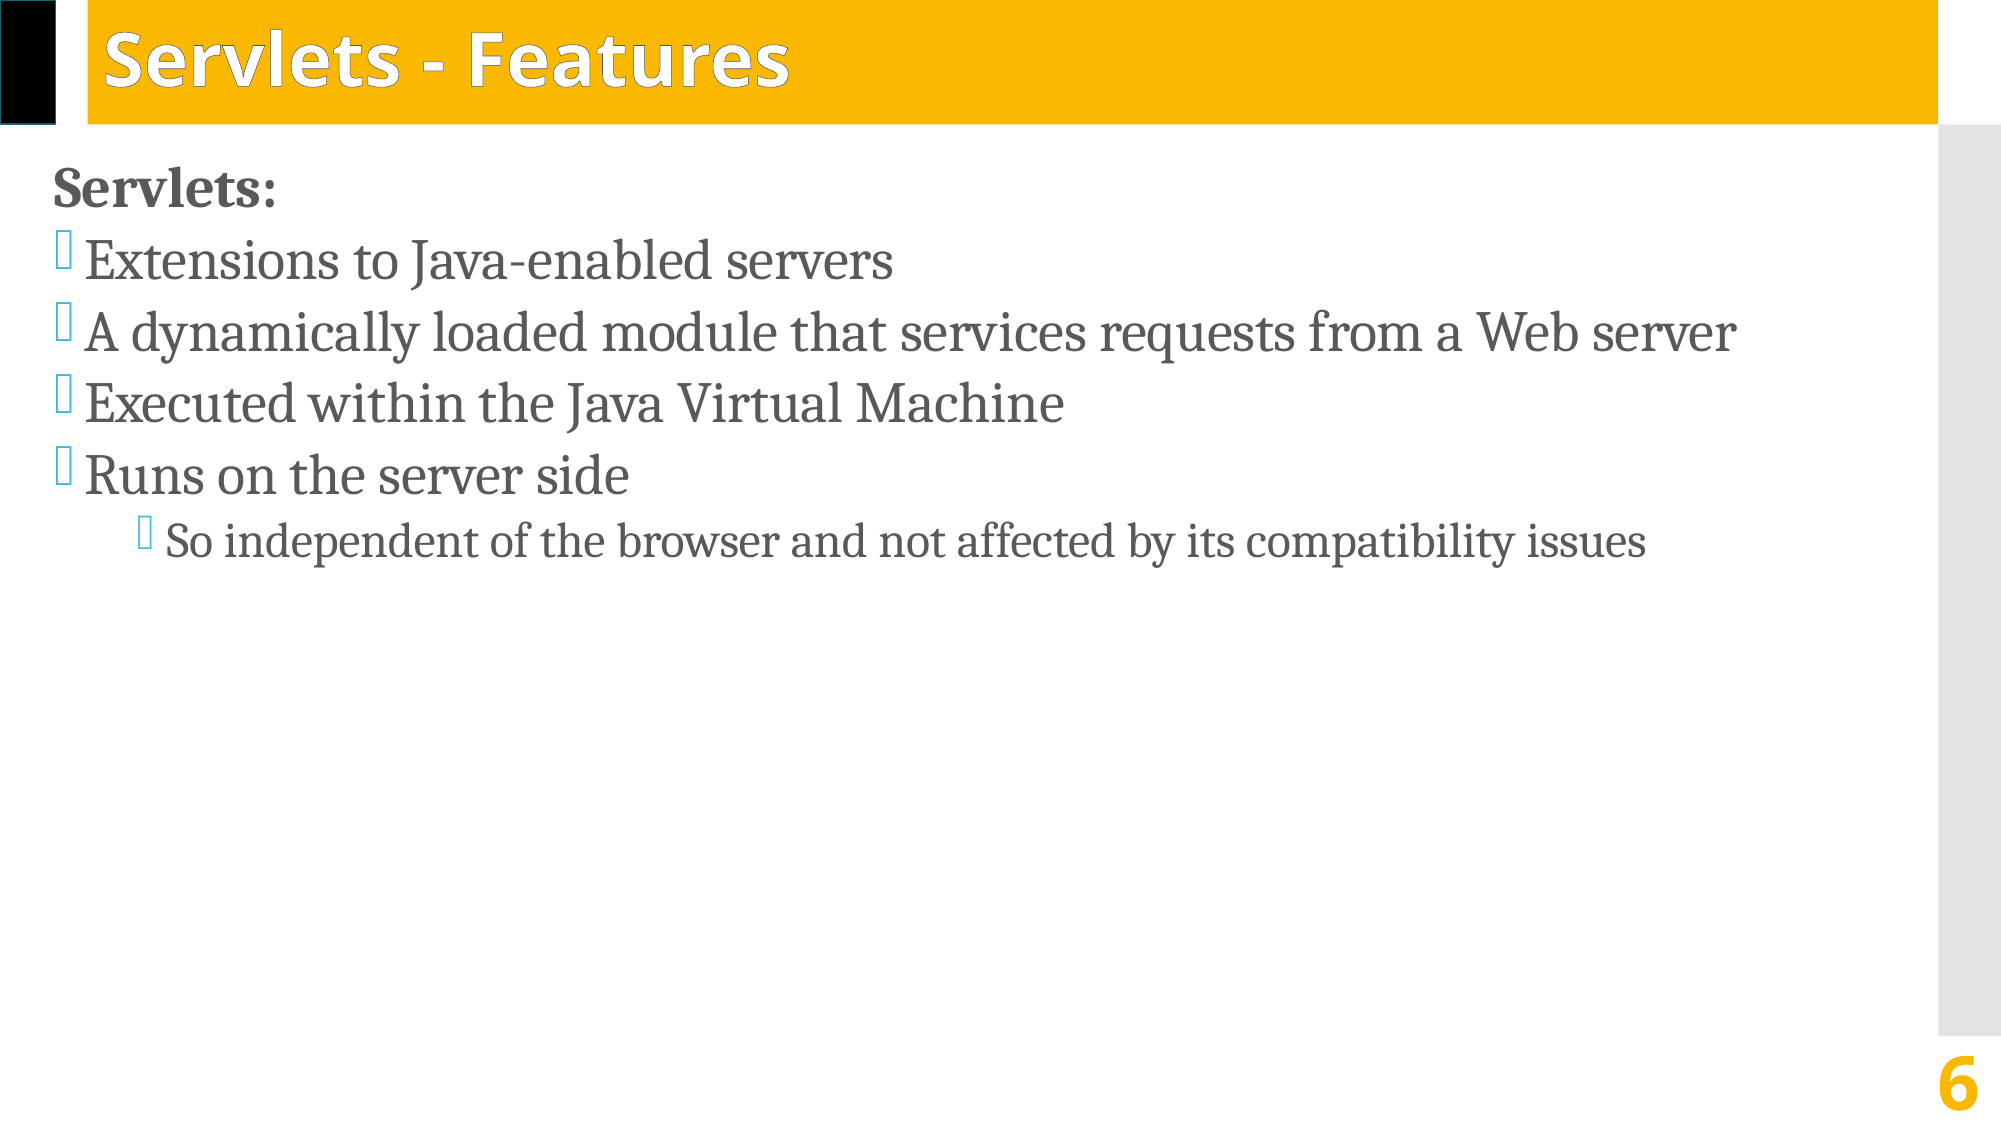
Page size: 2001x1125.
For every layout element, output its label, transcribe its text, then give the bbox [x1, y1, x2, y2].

list Servlets: Extensions to Java-enabled servers A dynamically loaded module that services requests from a Web server Executed within the Java Virtual Machine Runs on the server side So independent of the browser and not affected by its compatibility issues [39, 141, 1919, 1125]
slide_number 6 [1744, 1056, 1996, 1117]
title Servlets - Features [87, 0, 1939, 125]
